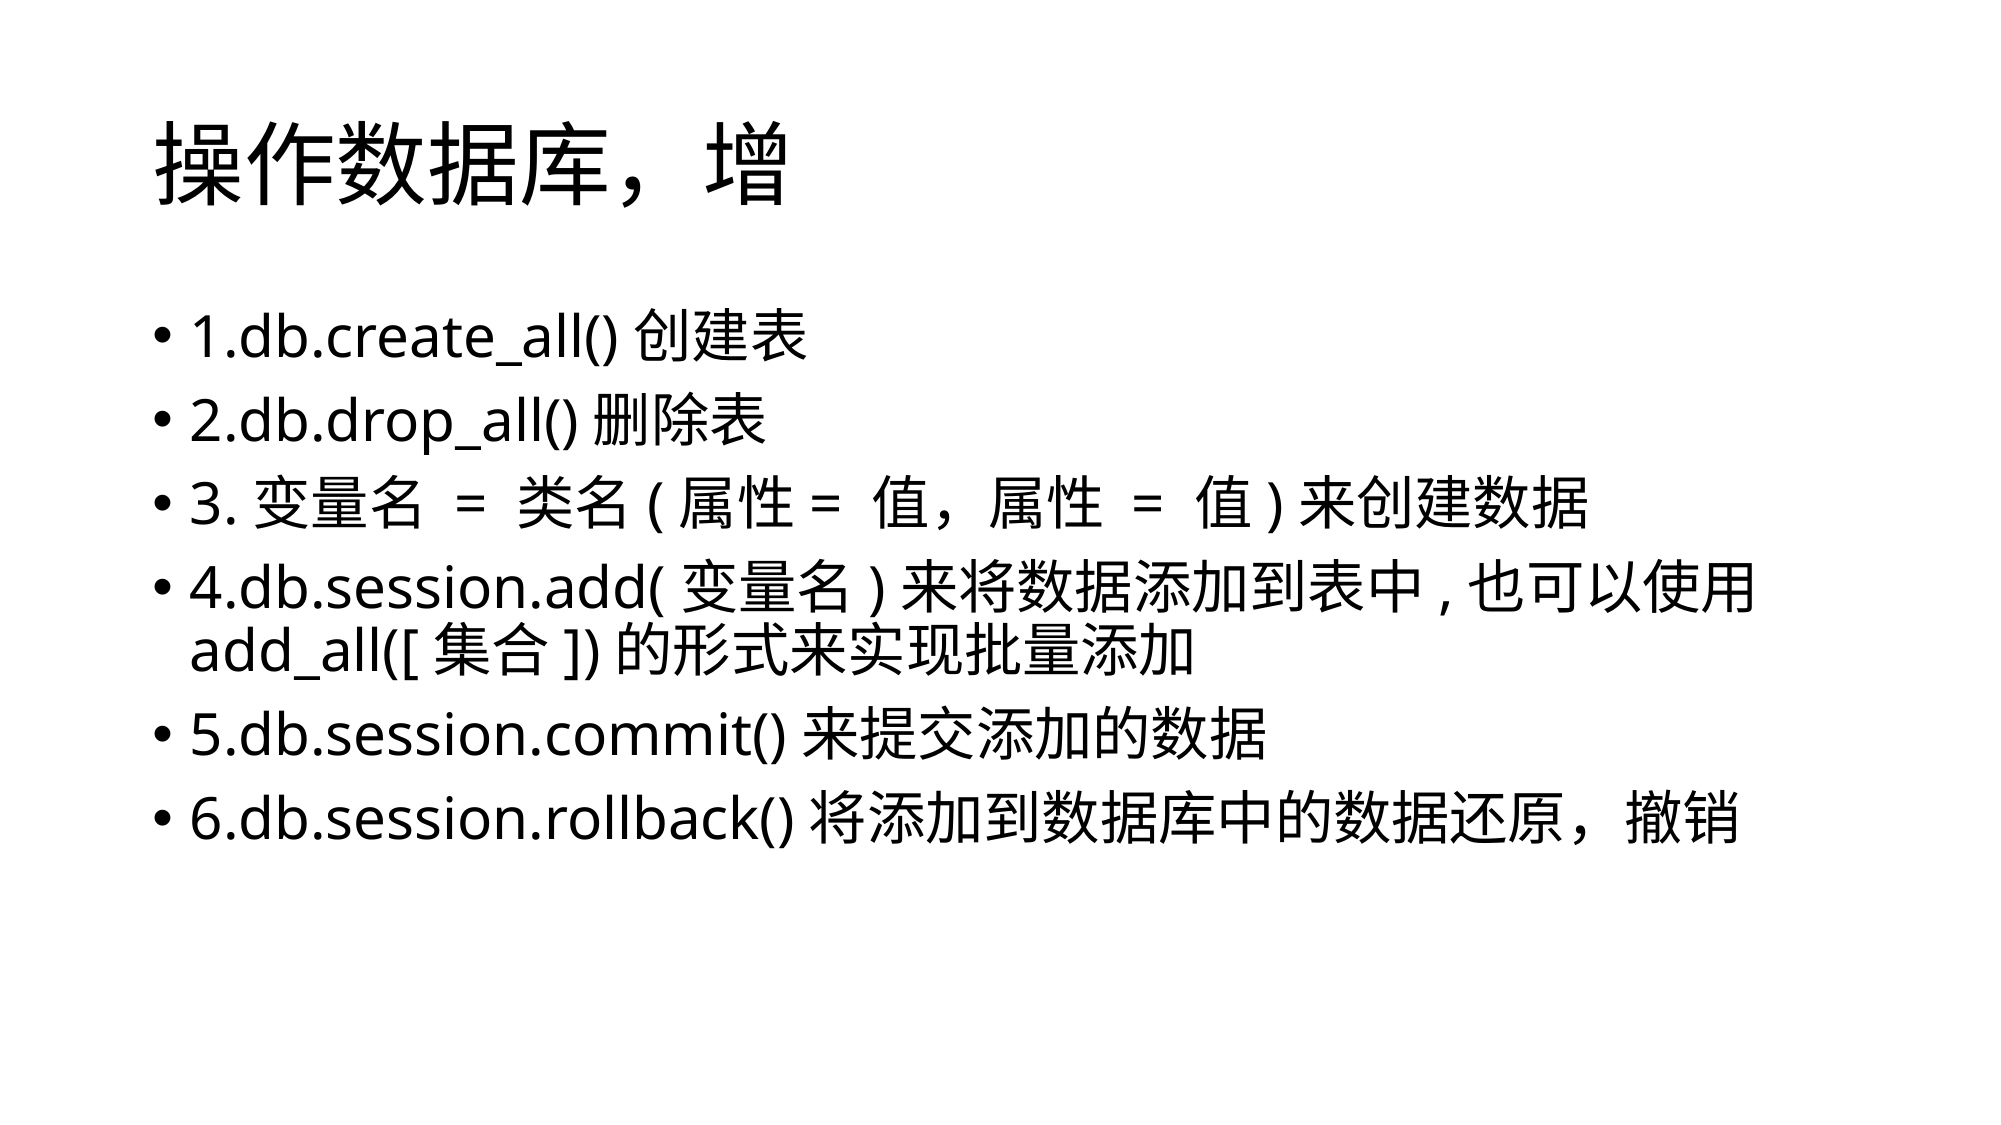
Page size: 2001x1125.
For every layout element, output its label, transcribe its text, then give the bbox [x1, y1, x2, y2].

list 1.db.create_all()创建表 2.db.drop_all()删除表 3.变量名 = 类名(属性= 值，属性 = 值)来创建数据 4.db.session.add(变量名)来将数据添加到表中,也可以使用add_all([集合])的形式来实现批量添加 5.db.session.commit()来提交添加的数据 6.db.session.rollback()将添加到数据库中的数据还原，撤销 [137, 299, 1863, 1014]
title 操作数据库，增 [137, 59, 1863, 278]
